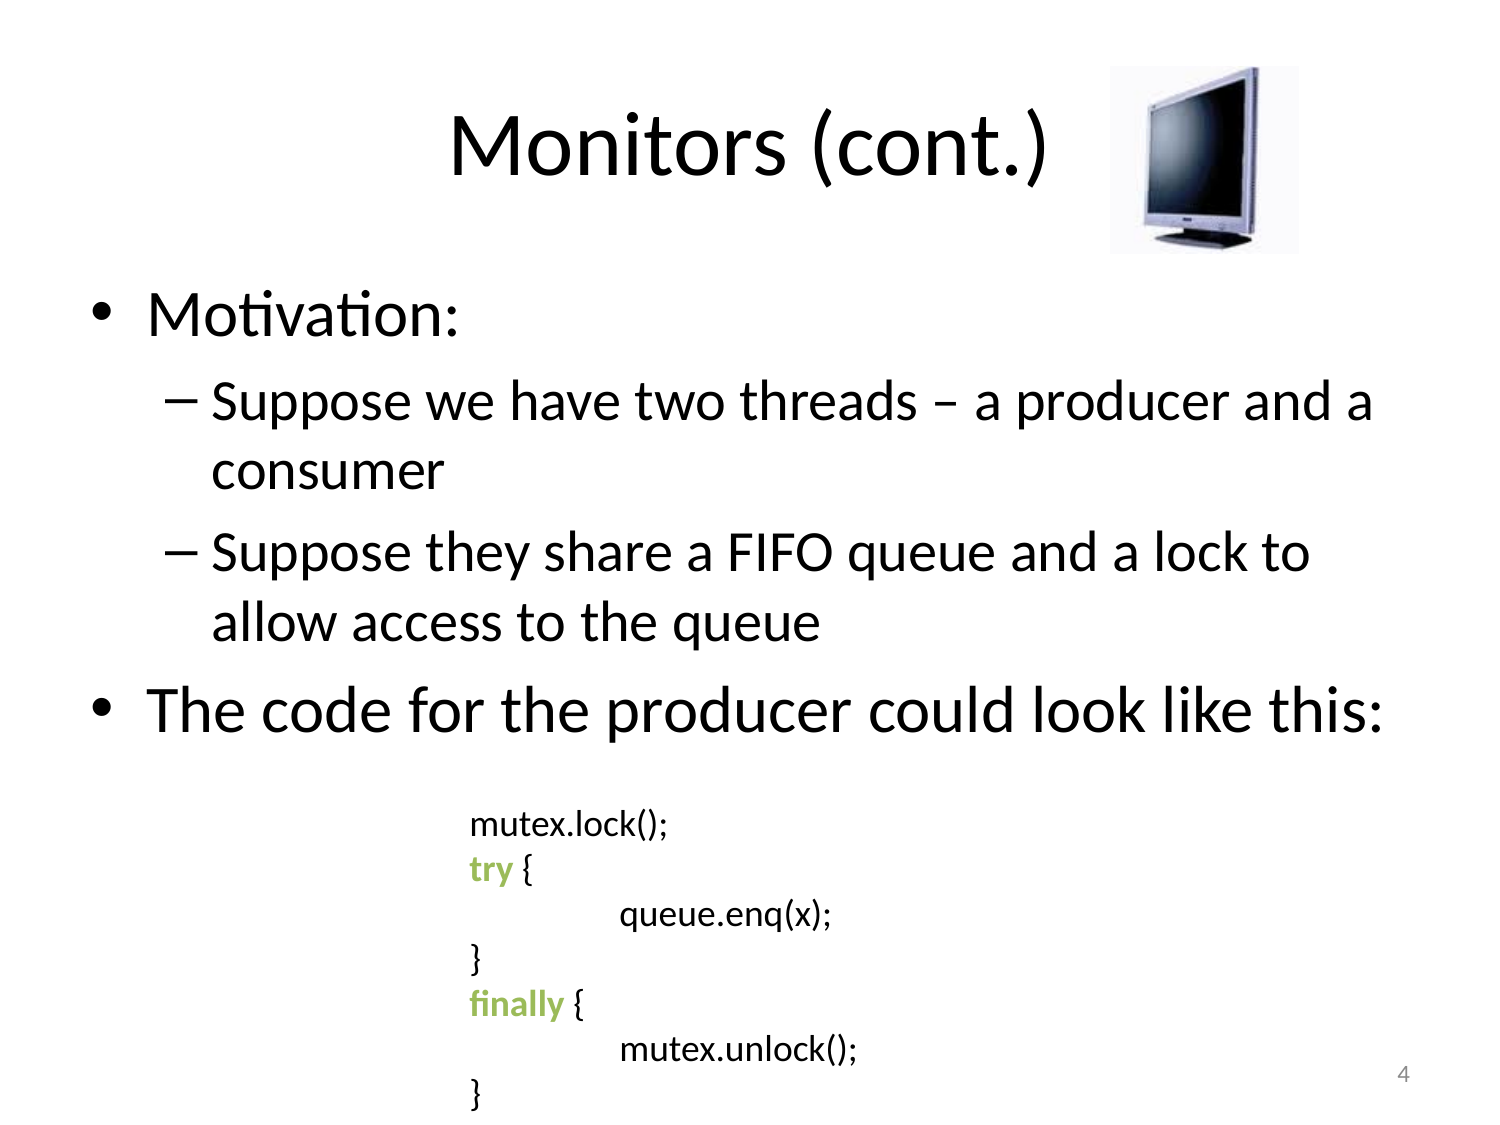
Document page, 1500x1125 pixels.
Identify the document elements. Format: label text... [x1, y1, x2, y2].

picture [1110, 66, 1299, 255]
slide_number 4 [1205, 1042, 1425, 1103]
title Monitors (cont.) [75, 45, 1425, 233]
list Motivation: Suppose we have two threads – a producer and a consumer Suppose they share a FIFO queue and a lock to allow access to the queue The code for the producer could look like this: [75, 262, 1425, 1005]
text_box mutex.lock(); try { queue.enq(x); } finally { mutex.unlock(); } [454, 791, 1205, 1122]
